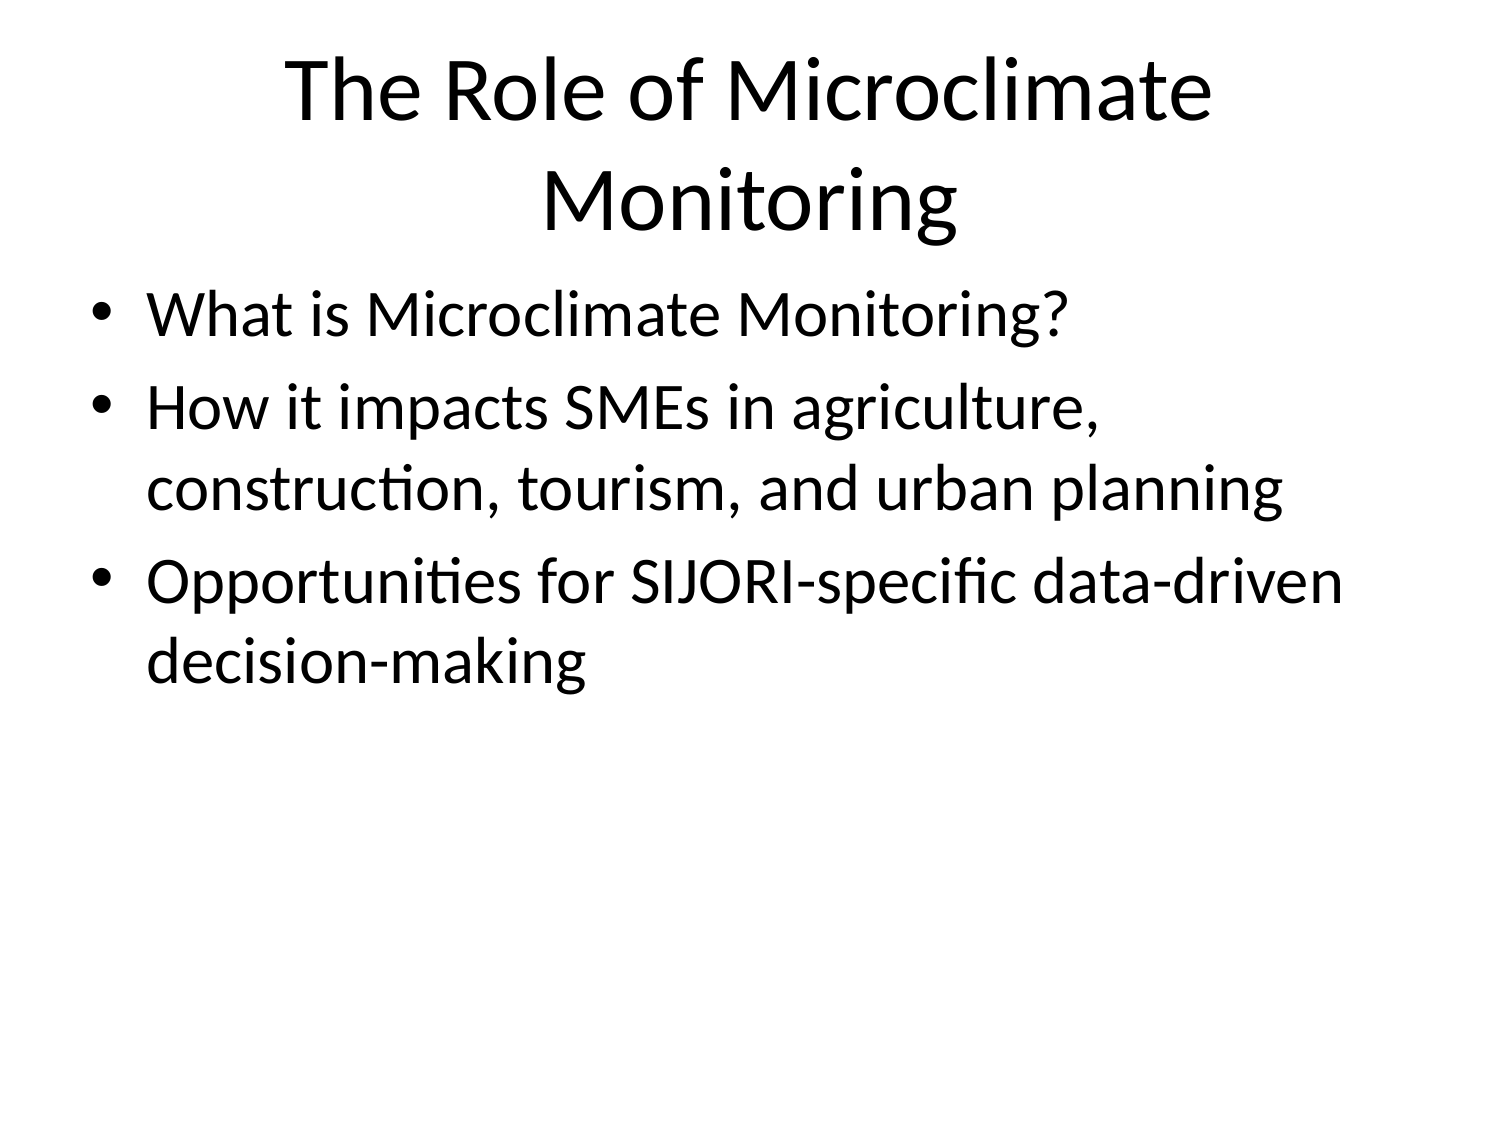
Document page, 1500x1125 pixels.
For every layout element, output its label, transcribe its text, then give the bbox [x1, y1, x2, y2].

list What is Microclimate Monitoring? How it impacts SMEs in agriculture, construction, tourism, and urban planning Opportunities for SIJORI-specific data-driven decision-making [75, 262, 1425, 1005]
title The Role of Microclimate Monitoring [75, 45, 1425, 233]
